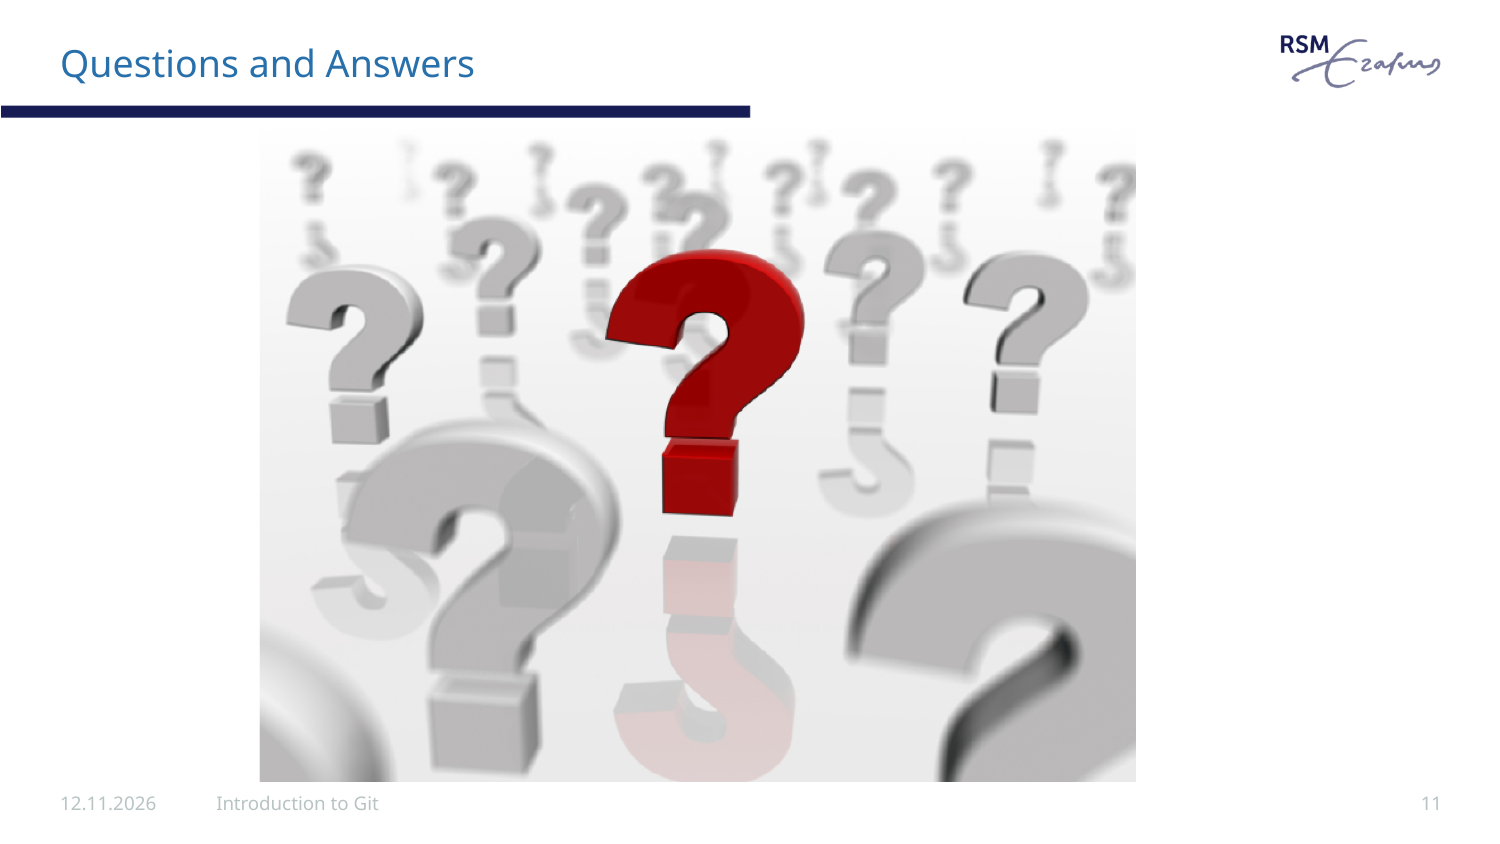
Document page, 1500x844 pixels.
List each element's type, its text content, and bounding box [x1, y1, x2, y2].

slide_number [60, 782, 176, 827]
title Questions and Answers [60, 44, 1223, 104]
slide_number 11 [1339, 782, 1443, 827]
footer Introduction to Git [201, 782, 708, 827]
picture [1, 0, 1499, 844]
